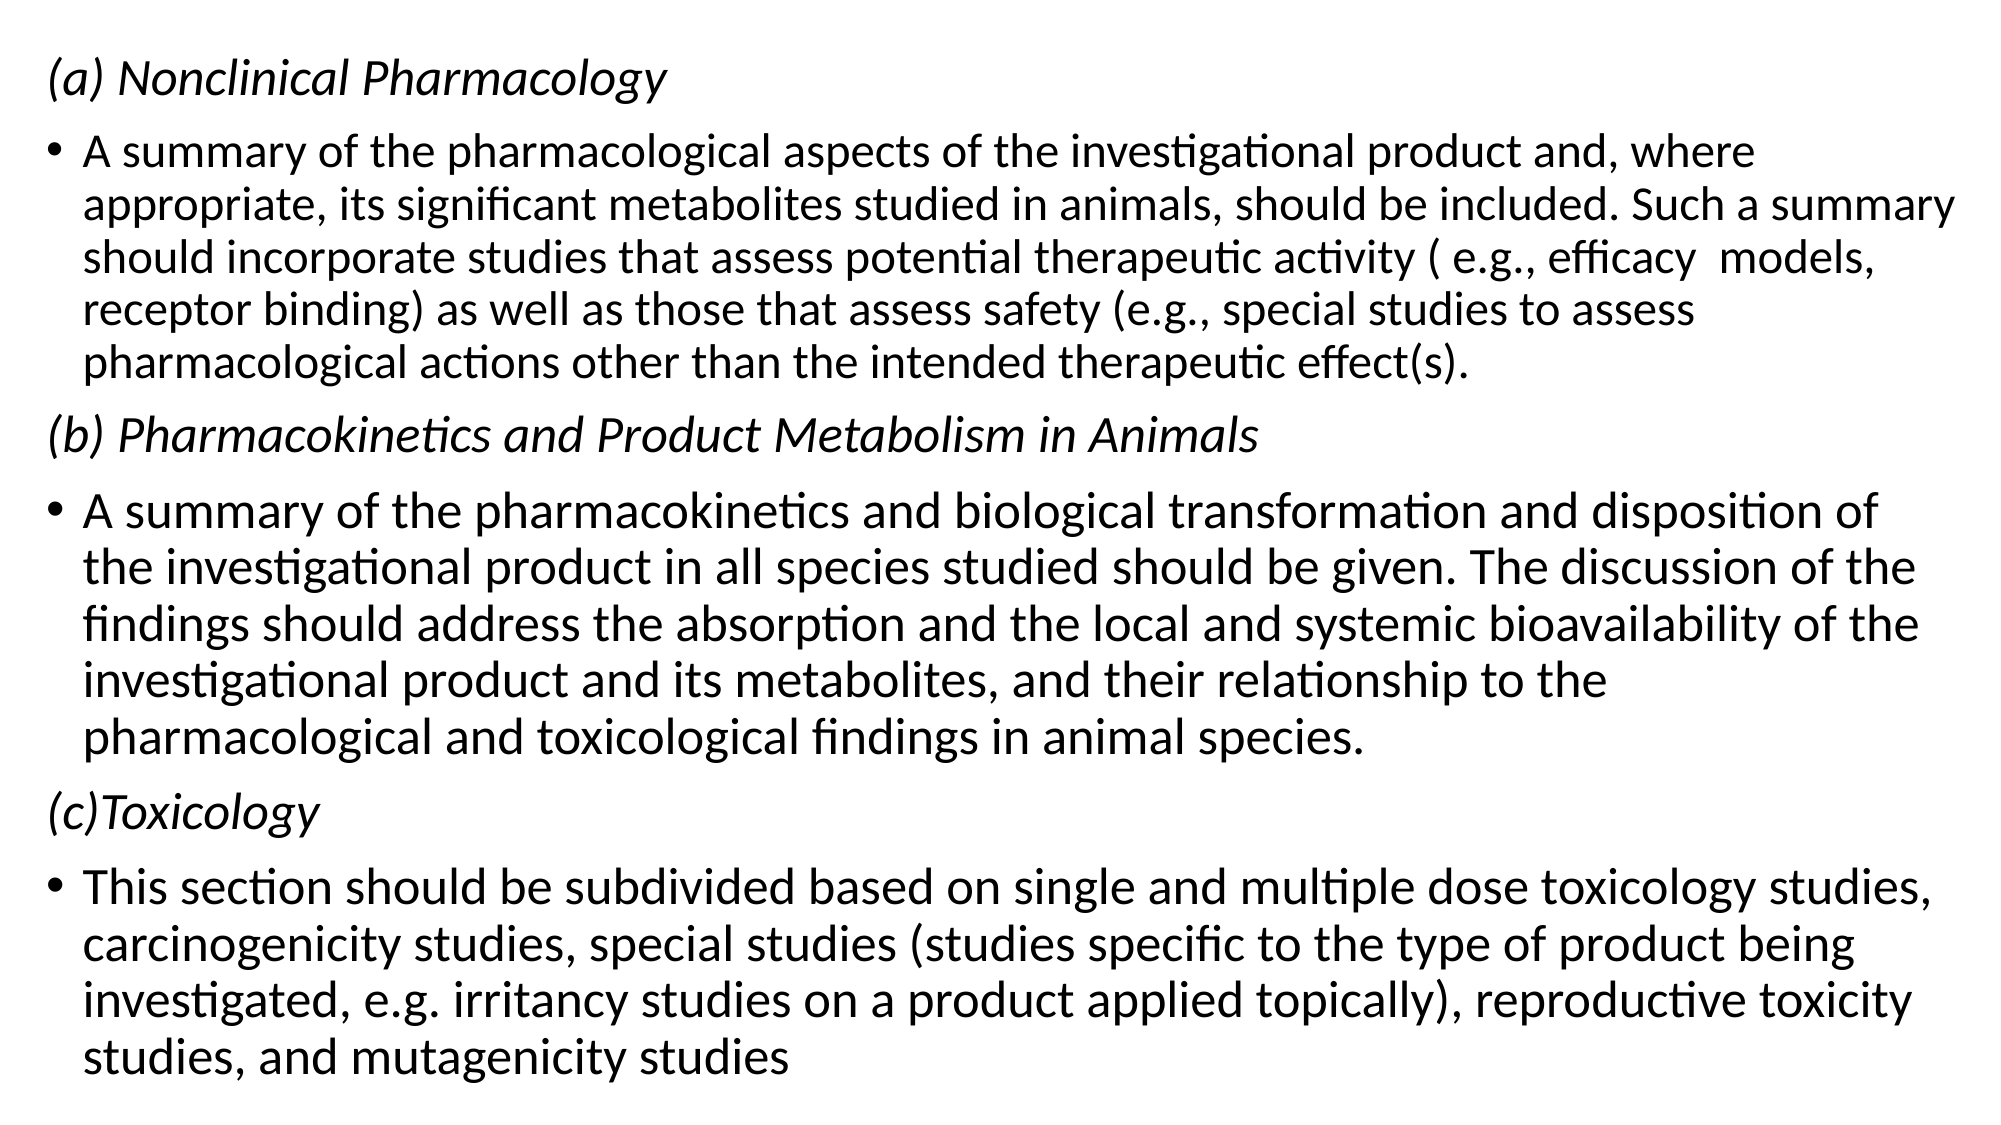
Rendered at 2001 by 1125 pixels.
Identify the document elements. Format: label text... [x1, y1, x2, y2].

list (a) Nonclinical Pharmacology A summary of the pharmacological aspects of the investigational product and, where appropriate, its significant metabolites studied in animals, should be included. Such a summary should incorporate studies that assess potential therapeutic activity ( e.g., efficacy models, receptor binding) as well as those that assess safety (e.g., special studies to assess pharmacological actions other than the intended therapeutic effect(s). (b) Pharmacokinetics and Product Metabolism in Animals A summary of the pharmacokinetics and biological transformation and disposition of the investigational product in all species studied should be given. The discussion of the findings should address the absorption and the local and systemic bioavailability of the investigational product and its metabolites, and their relationship to the pharmacological and toxicological findings in animal species. (c)Toxicology This section should be subdivided based on single and multiple dose toxicology studies, carcinogenicity studies, special studies (studies specific to the type of product being investigated, e.g. irritancy studies on a product applied topically), reproductive toxicity studies, and mutagenicity studies [31, 42, 1972, 1107]
